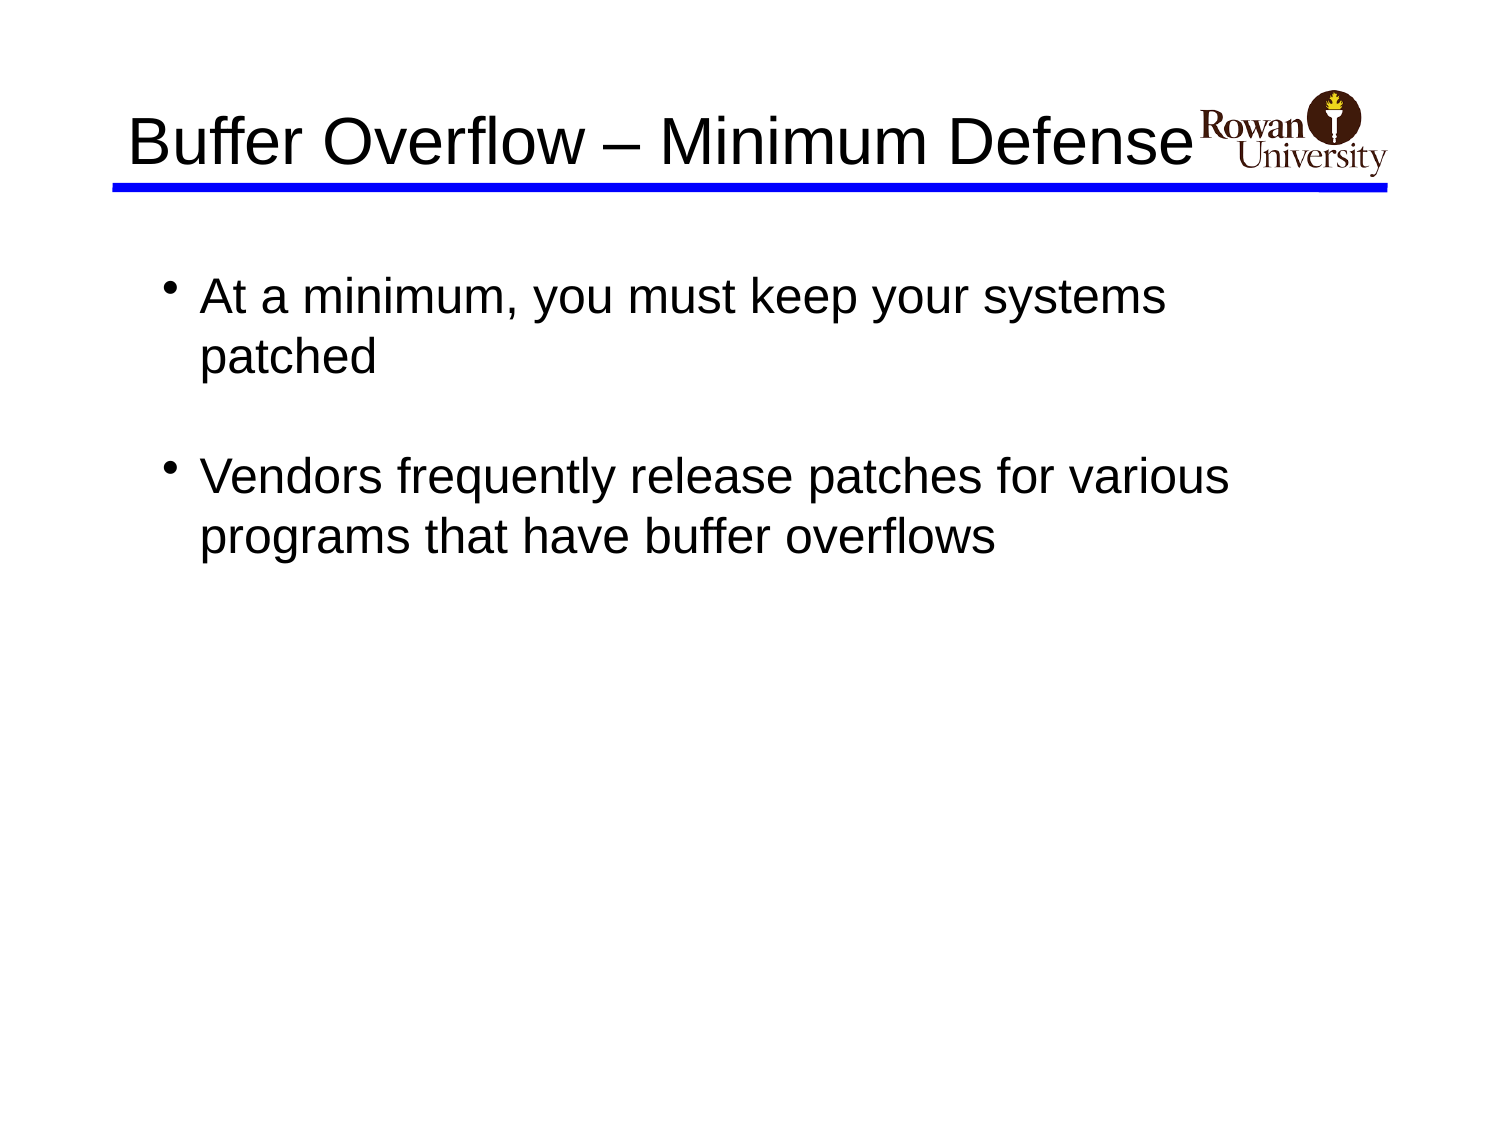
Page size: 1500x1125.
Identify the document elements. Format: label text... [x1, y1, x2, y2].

title Buffer Overflow – Minimum Defense [112, 99, 1213, 175]
picture [1200, 90, 1388, 177]
text_box At a minimum, you must keep your systems patched Vendors frequently release patches for various programs that have buffer overflows [147, 256, 1350, 572]
